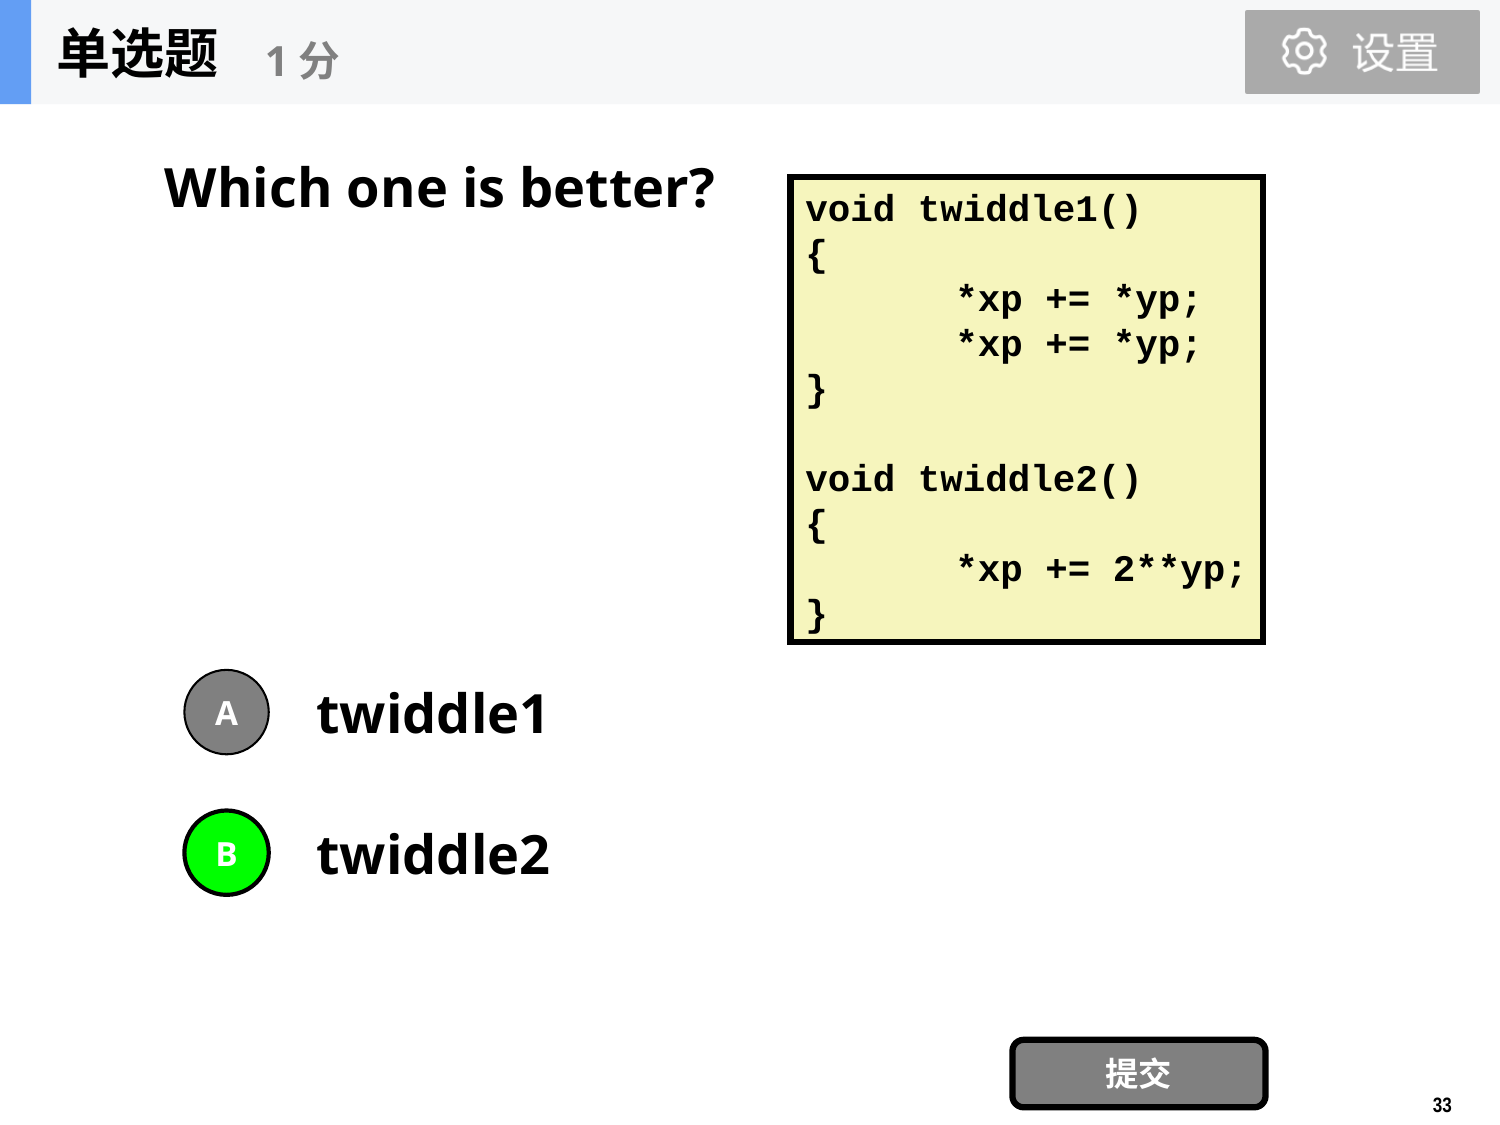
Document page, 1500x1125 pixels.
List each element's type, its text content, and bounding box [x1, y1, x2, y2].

text_box B [184, 810, 269, 895]
text_box twiddle1 [301, 659, 1352, 765]
text_box void twiddle1() { *xp += *yp; *xp += *yp; } void twiddle2() { *xp += 2**yp; } [790, 177, 1263, 642]
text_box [0, 0, 1500, 105]
text_box A [184, 669, 269, 755]
picture [1245, 10, 1480, 94]
text_box twiddle2 [301, 799, 1352, 906]
text_box 提交 [1012, 1039, 1266, 1108]
text_box Which one is better? [149, 113, 1350, 269]
